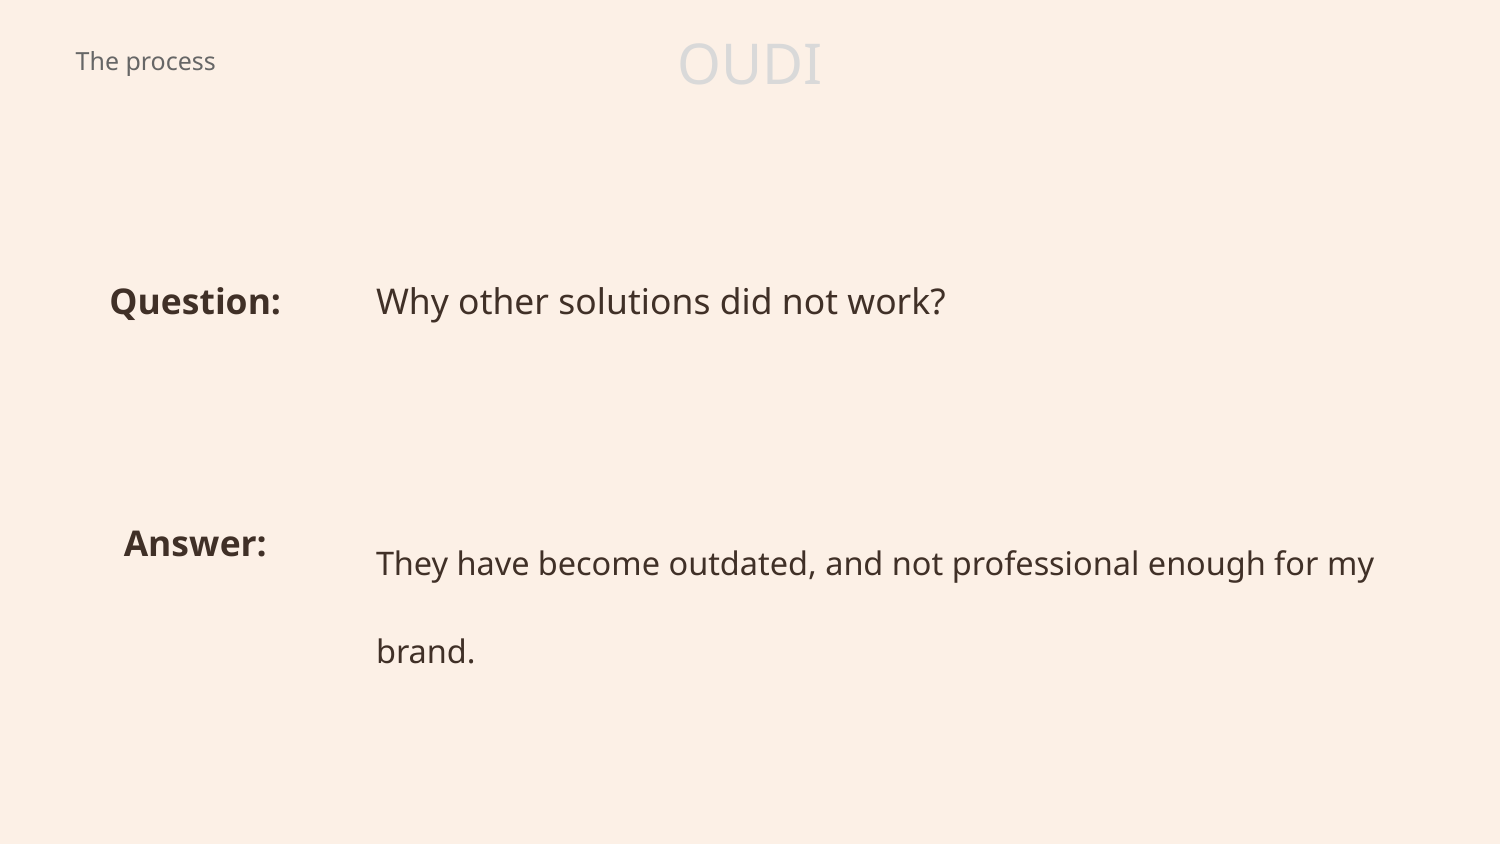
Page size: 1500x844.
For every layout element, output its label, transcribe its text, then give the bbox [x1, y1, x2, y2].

title OUDI [291, 0, 1500, 126]
title Why other solutions did not work? [361, 238, 1450, 364]
title The process [0, 0, 291, 126]
title Answer: [29, 480, 361, 606]
title They have become outdated, and not professional enough for my brand. [361, 480, 1450, 690]
title Question: [29, 238, 361, 364]
